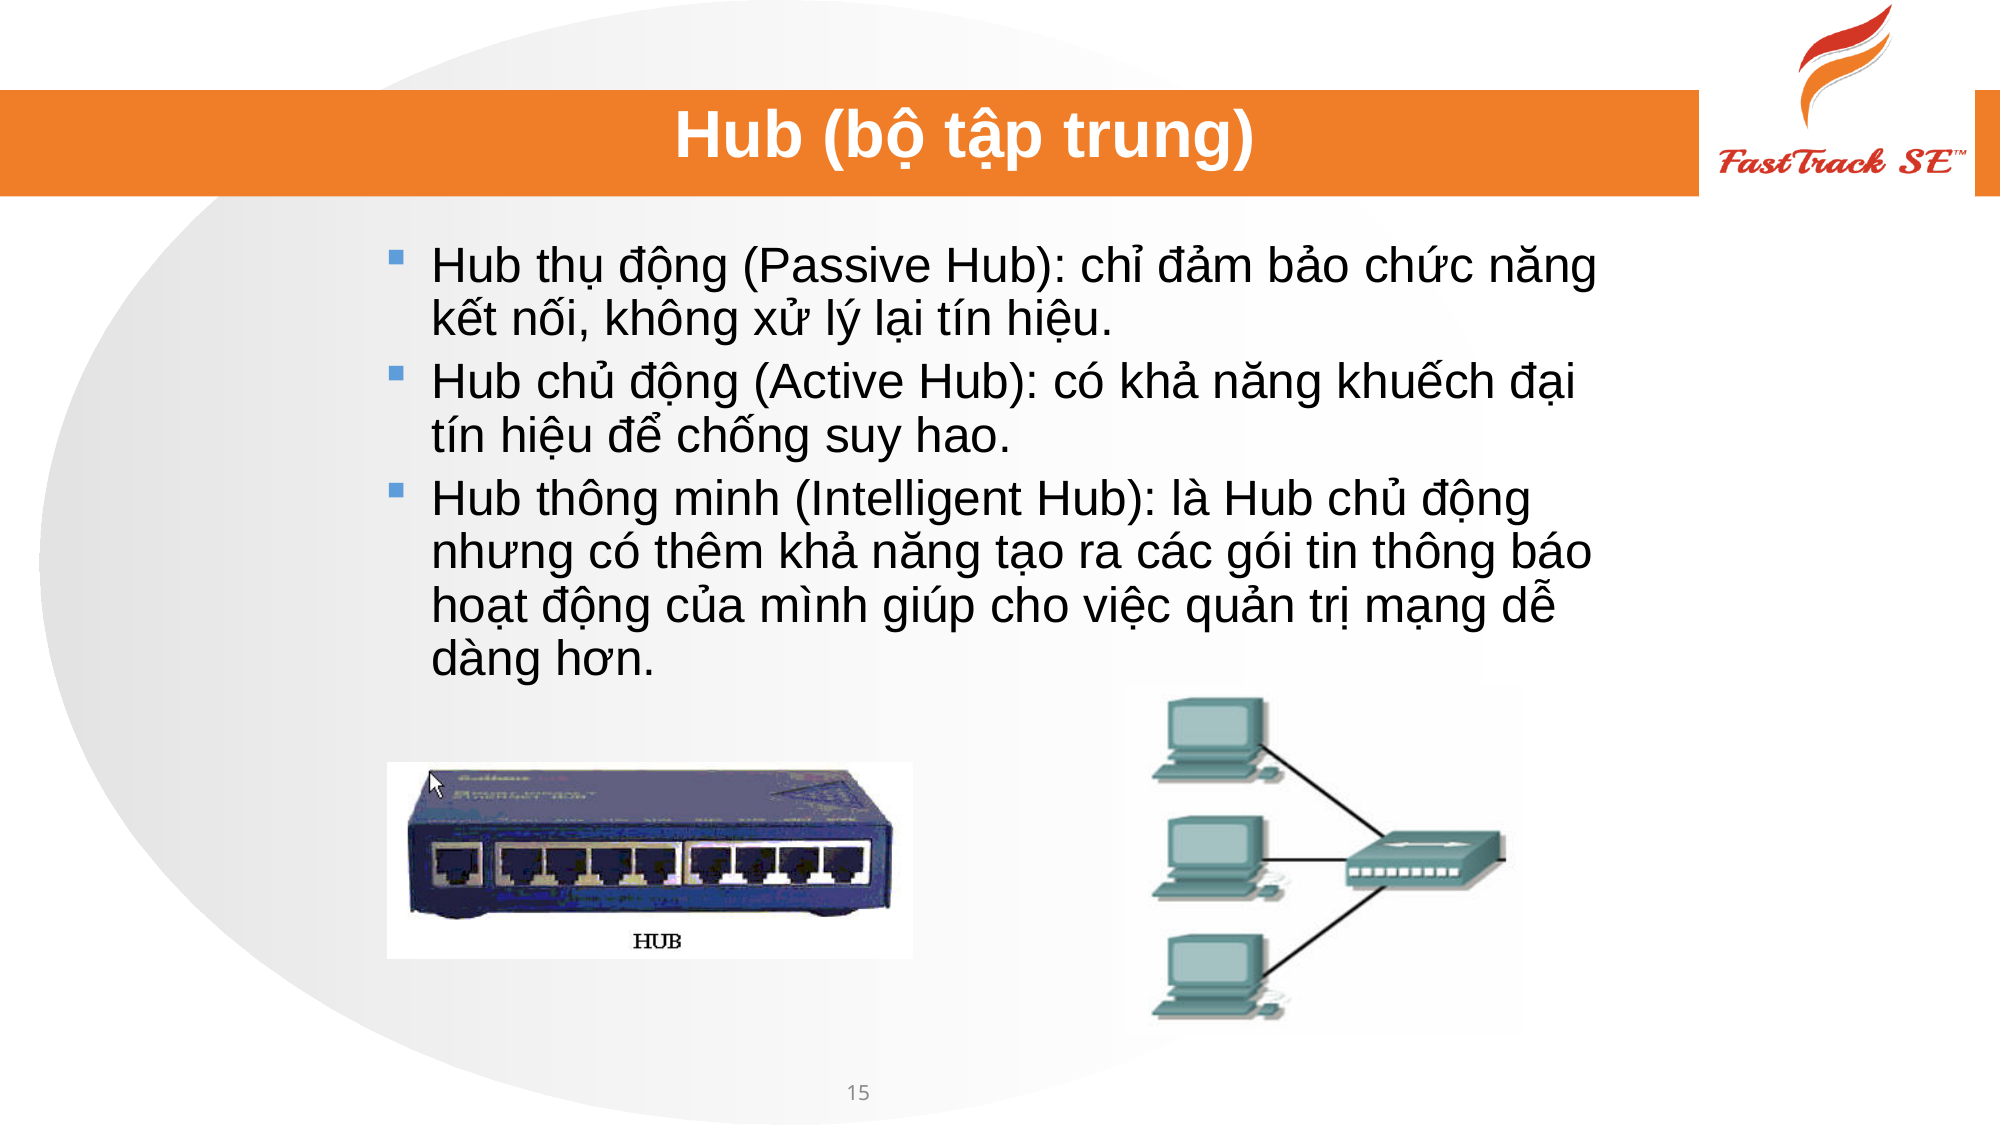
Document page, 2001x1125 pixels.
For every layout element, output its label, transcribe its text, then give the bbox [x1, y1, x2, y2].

picture [387, 762, 913, 960]
slide_number 15 [766, 1071, 950, 1115]
picture [1700, 0, 1975, 192]
picture [1124, 685, 1524, 1036]
title Hub (bộ tập trung) [320, 37, 1611, 225]
list Hub thụ động (Passive Hub): chỉ đảm bảo chức năng kết nối, không xử lý lại tín hiệu. Hub chủ động (Active Hub): có khả năng khuếch đại tín hiệu để chống suy hao. Hub thông minh (Intelligent Hub): là Hub chủ động nhưng có thêm khả năng tạo ra các gói tin thông báo hoạt động của mình giúp cho việc quản trị mạng dễ dàng hơn. [295, 232, 1651, 695]
